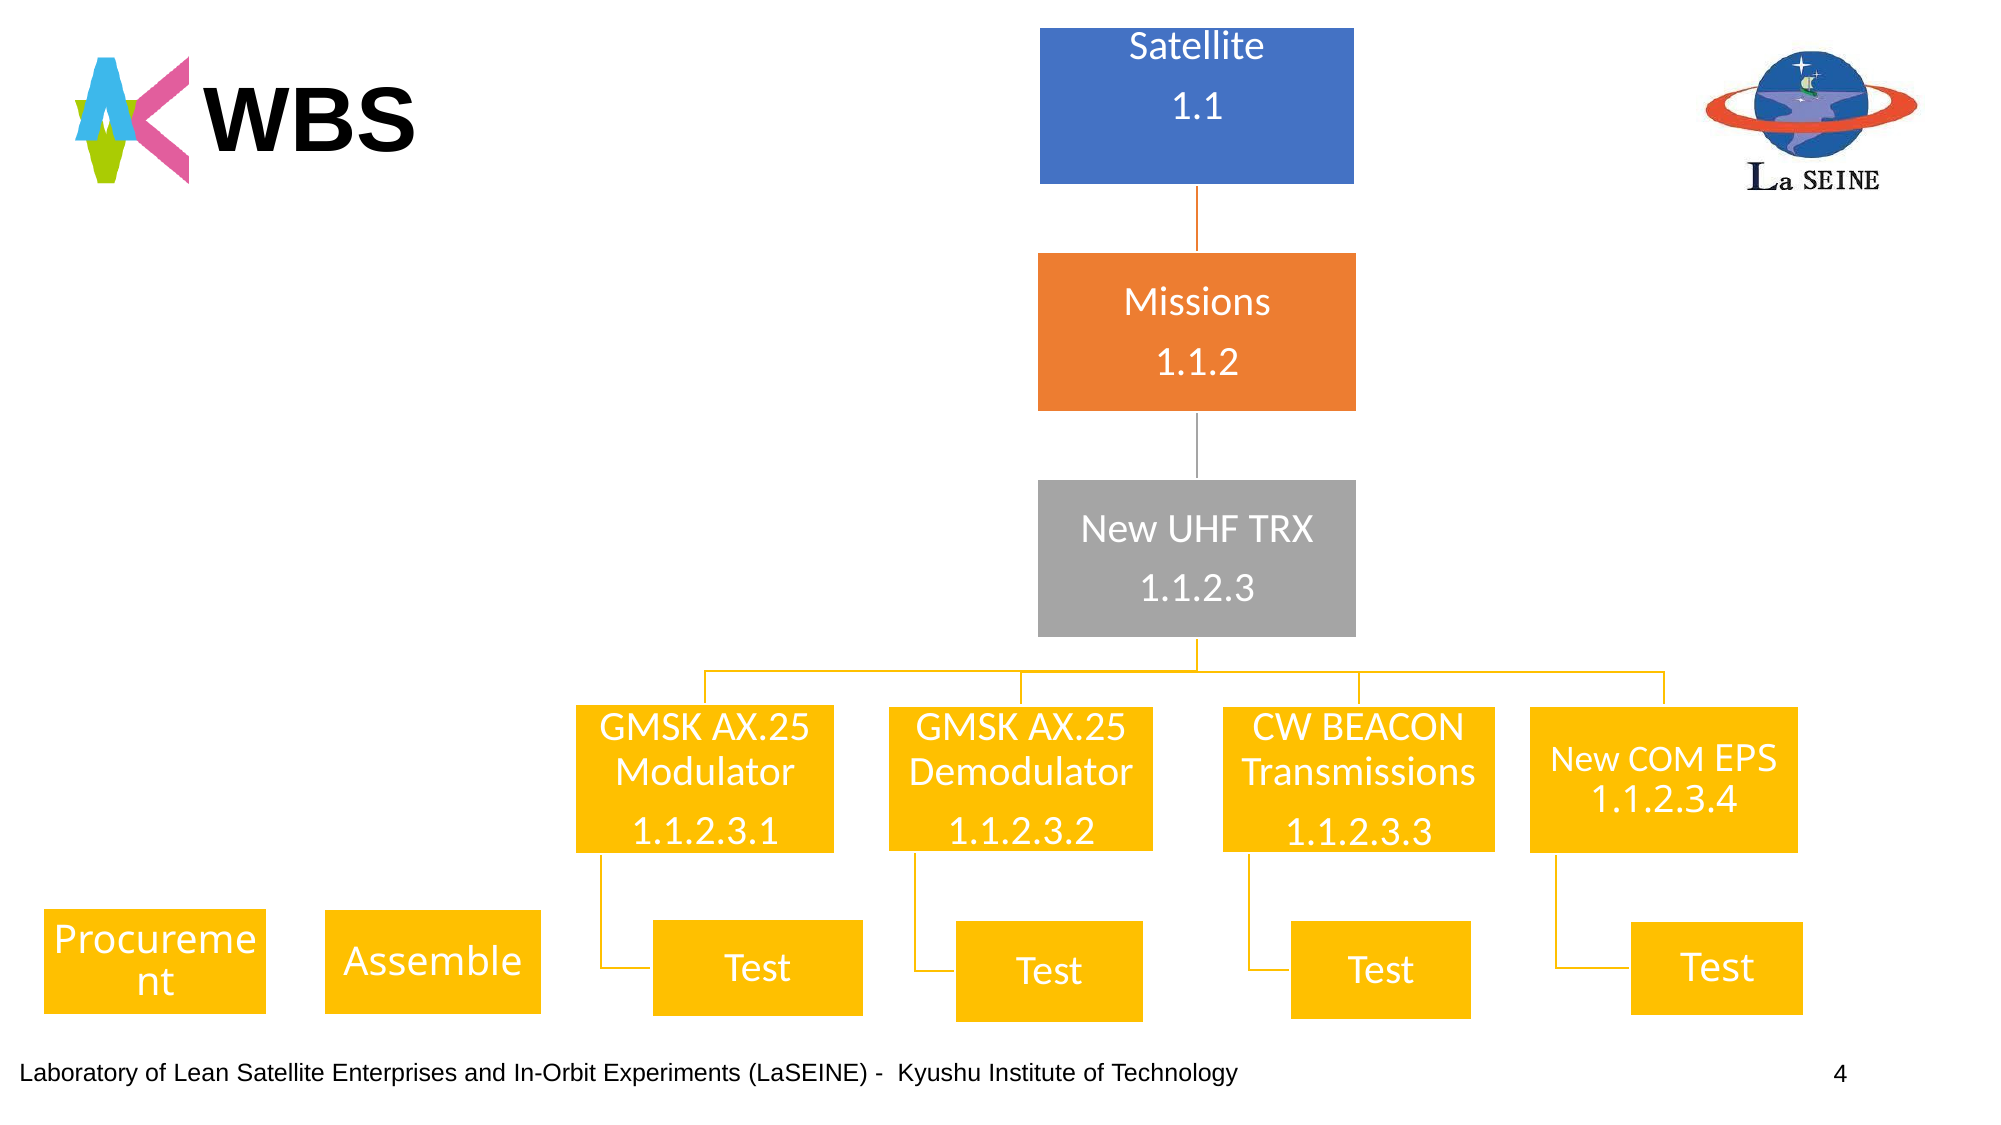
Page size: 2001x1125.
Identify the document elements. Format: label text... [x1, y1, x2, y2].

slide_number 4 [1412, 1042, 1863, 1103]
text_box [0, 26, 2000, 1023]
